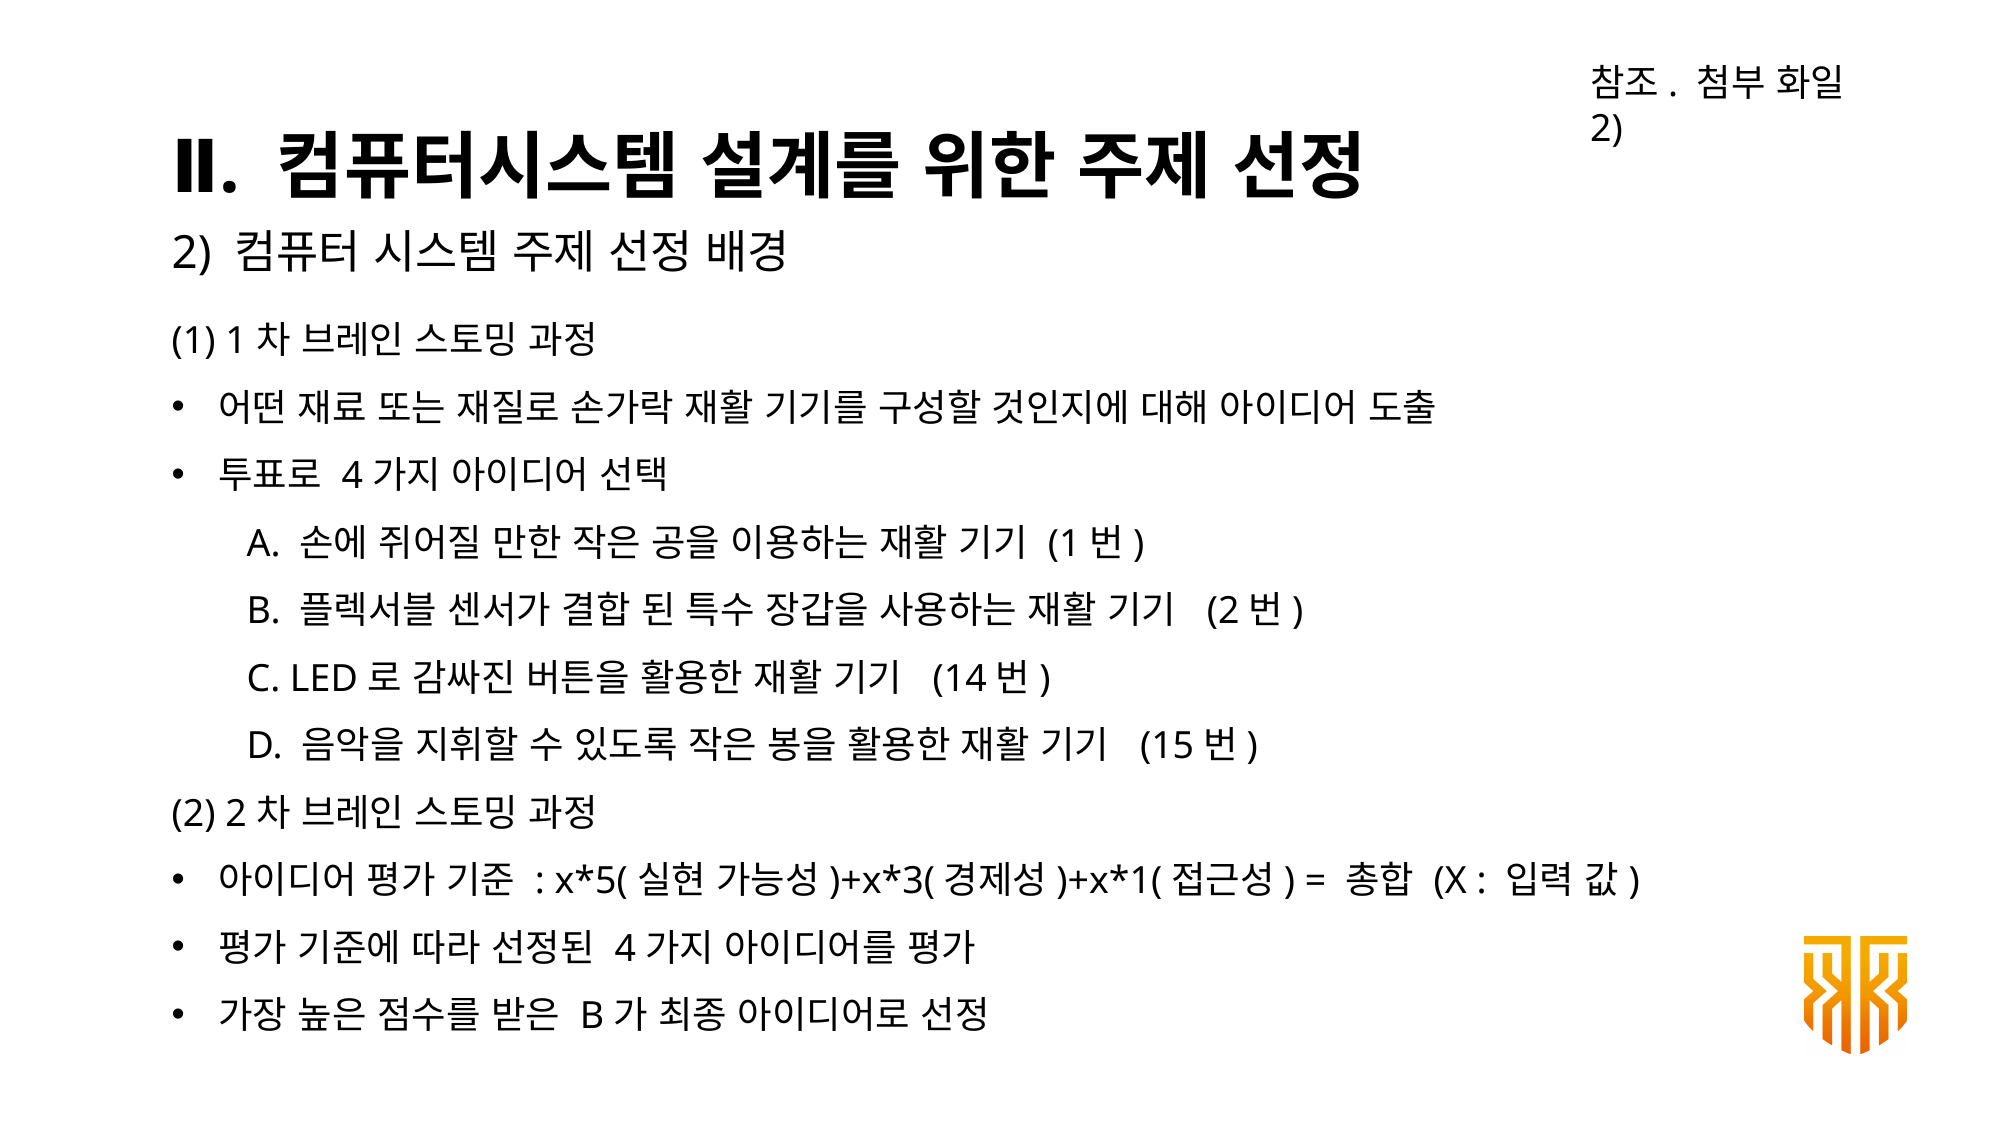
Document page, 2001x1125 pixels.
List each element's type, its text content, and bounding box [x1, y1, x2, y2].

picture [1804, 936, 1907, 1054]
text_box (1) 1차 브레인 스토밍 과정 어떤 재료 또는 재질로 손가락 재활 기기를 구성할 것인지에 대해 아이디어 도출 투표로 4가지 아이디어 선택 A. 손에 쥐어질 만한 작은 공을 이용하는 재활 기기 (1번) B. 플렉서블 센서가 결합 된 특수 장갑을 사용하는 재활 기기 (2번) C. LED로 감싸진 버튼을 활용한 재활 기기 (14번) D. 음악을 지휘할 수 있도록 작은 봉을 활용한 재활 기기 (15번) (2) 2차 브레인 스토밍 과정 아이디어 평가 기준 : x*5(실현 가능성)+x*3(경제성)+x*1(접근성) = 총합 (X : 입력 값) 평가 기준에 따라 선정된 4가지 아이디어를 평가 가장 높은 점수를 받은 B가 최종 아이디어로 선정 [156, 286, 1805, 1044]
text_box 참조. 첨부 화일 2) [1575, 51, 1907, 156]
text_box 2) 컴퓨터 시스템 주제 선정 배경 [156, 215, 1102, 286]
text_box Ⅱ. 컴퓨터시스템 설계를 위한 주제 선정 [156, 111, 1503, 215]
